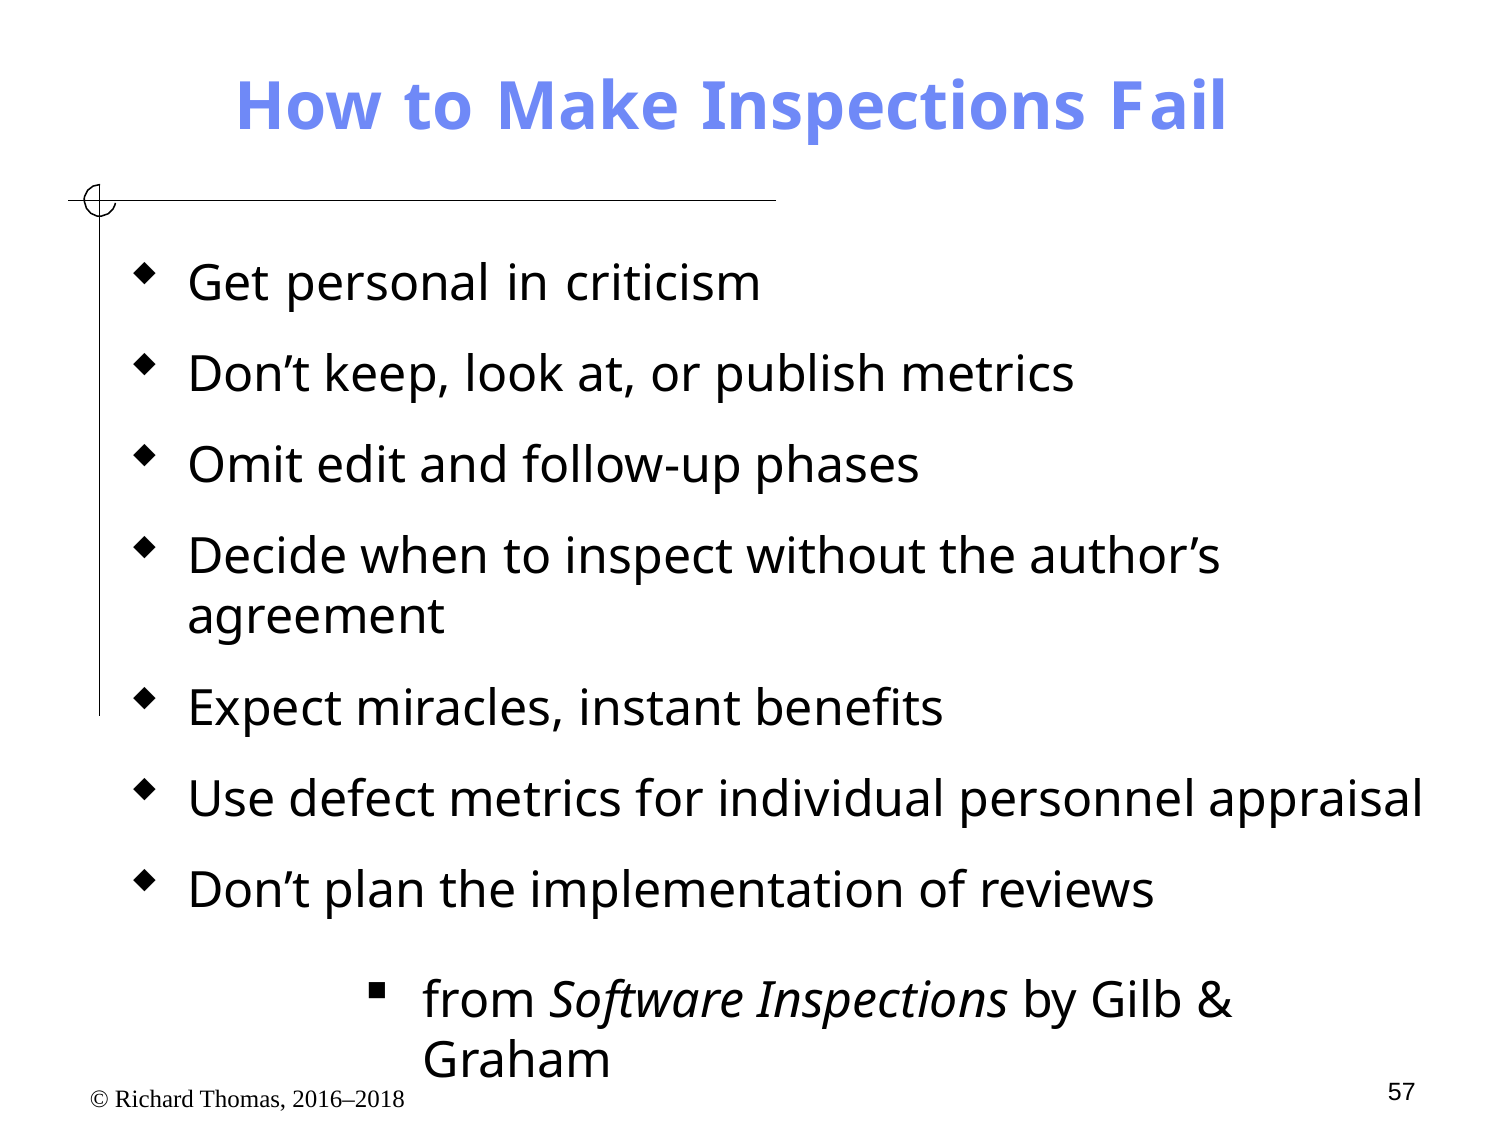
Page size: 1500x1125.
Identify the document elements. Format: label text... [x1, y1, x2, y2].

title How to Make Inspections Fail [99, 62, 1339, 250]
slide_number 57 [1387, 1074, 1463, 1106]
list Get personal in criticism Don’t keep, look at, or publish metrics Omit edit and follow-up phases Decide when to inspect without the author’s agreement Expect miracles, instant benefits Use defect metrics for individual personnel appraisal Don’t plan the implementation of reviews from Software Inspections by Gilb & Graham [99, 250, 1500, 1088]
